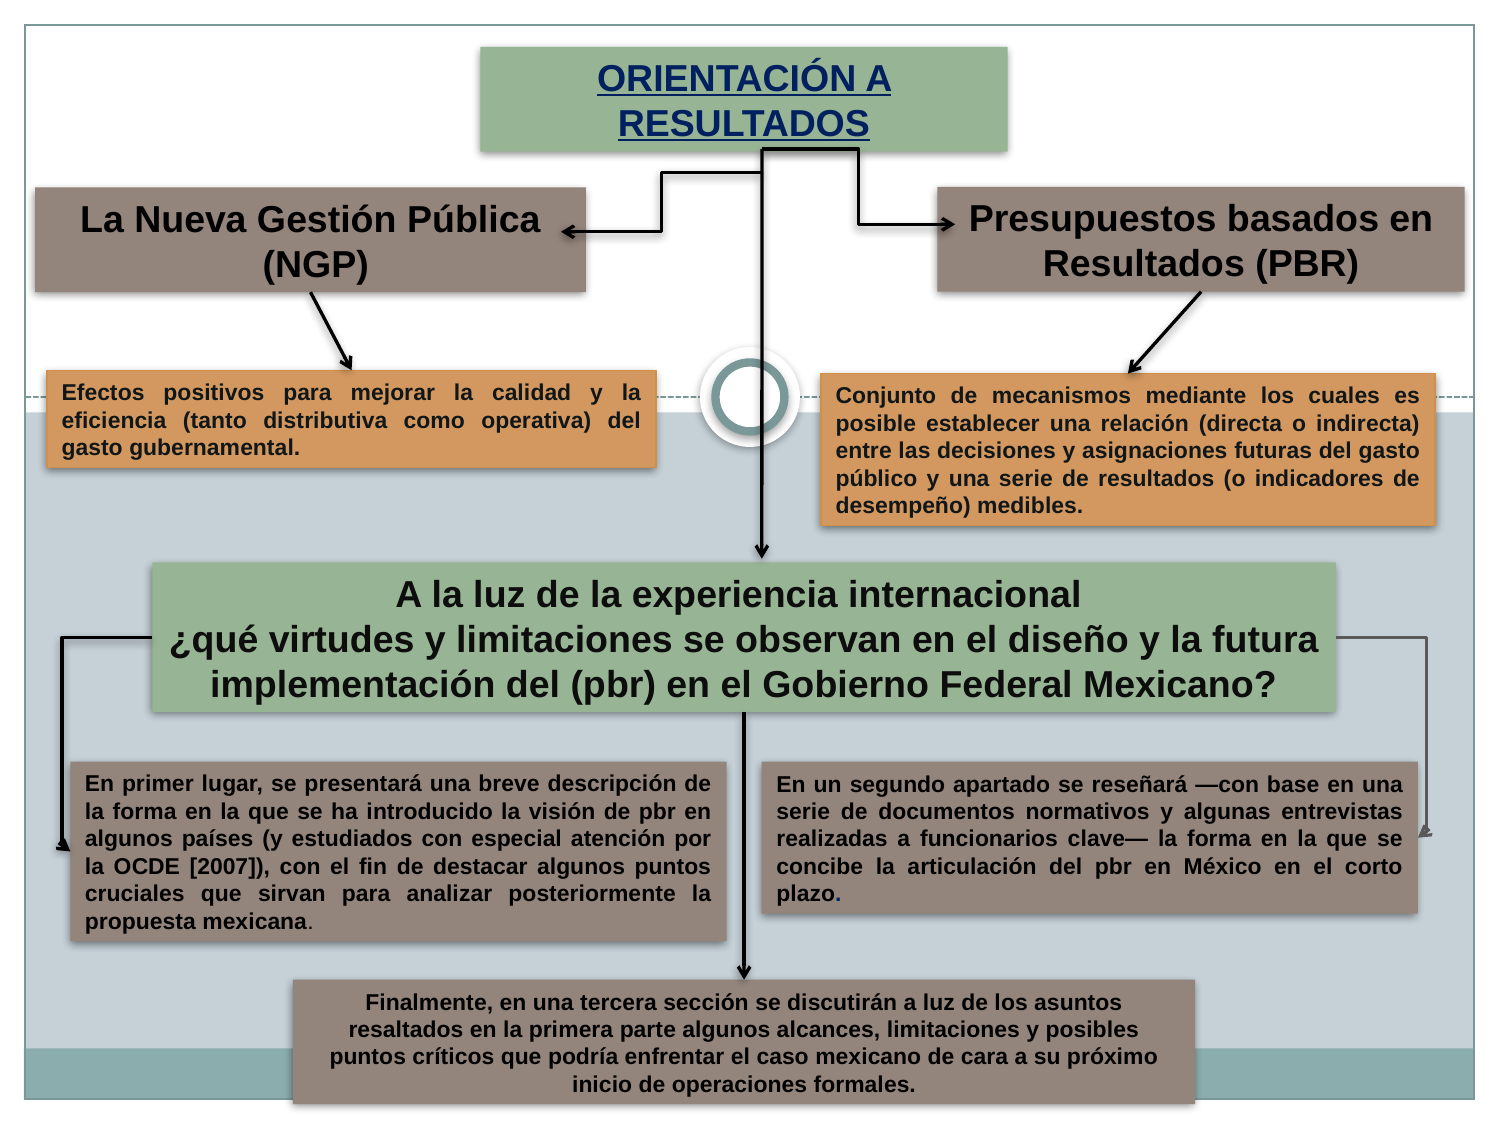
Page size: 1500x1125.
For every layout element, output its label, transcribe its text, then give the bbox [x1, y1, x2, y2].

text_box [292, 311, 370, 353]
text_box En primer lugar, se presentará una breve descripción de la forma en la que se ha introducido la visión de pbr en algunos países (y estudiados con especial atención por la OCDE [2007]), con el fin de destacar algunos puntos cruciales que sirvan para analizar posteriormente la propuesta mexicana. [70, 761, 727, 942]
text_box ORIENTACIÓN A RESULTADOS [480, 46, 1008, 152]
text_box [761, 148, 956, 225]
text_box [560, 172, 762, 232]
text_box Conjunto de mecanismos mediante los cuales es posible establecer una relación (directa o indirecta) entre las decisiones y asignaciones futuras del gasto público y una serie de resultados (o indicadores de desempeño) medibles. [820, 373, 1436, 526]
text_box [1335, 637, 1419, 839]
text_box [70, 637, 153, 853]
text_box En un segundo apartado se reseñará —con base en una serie de documentos normativos y algunas entrevistas realizadas a funcionarios clave— la forma en la que se concibe la articulación del pbr en México en el corto plazo. [761, 761, 1418, 914]
text_box La Nueva Gestión Pública (NGP) [35, 187, 586, 293]
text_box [1127, 292, 1202, 374]
text_box A la luz de la experiencia internacional ¿qué virtudes y limitaciones se observan en el diseño y la futura implementación del (pbr) en el Gobierno Federal Mexicano? [152, 562, 1336, 713]
text_box Presupuestos basados en Resultados (PBR) [937, 186, 1465, 292]
text_box Finalmente, en una tercera sección se discutirán a luz de los asuntos resaltados en la primera parte algunos alcances, limitaciones y posibles puntos críticos que podría enfrentar el caso mexicano de cara a su próximo inicio de operaciones formales. [292, 979, 1196, 1105]
text_box Efectos positivos para mejorar la calidad y la eficiencia (tanto distributiva como operativa) del gasto gubernamental. [46, 370, 657, 468]
